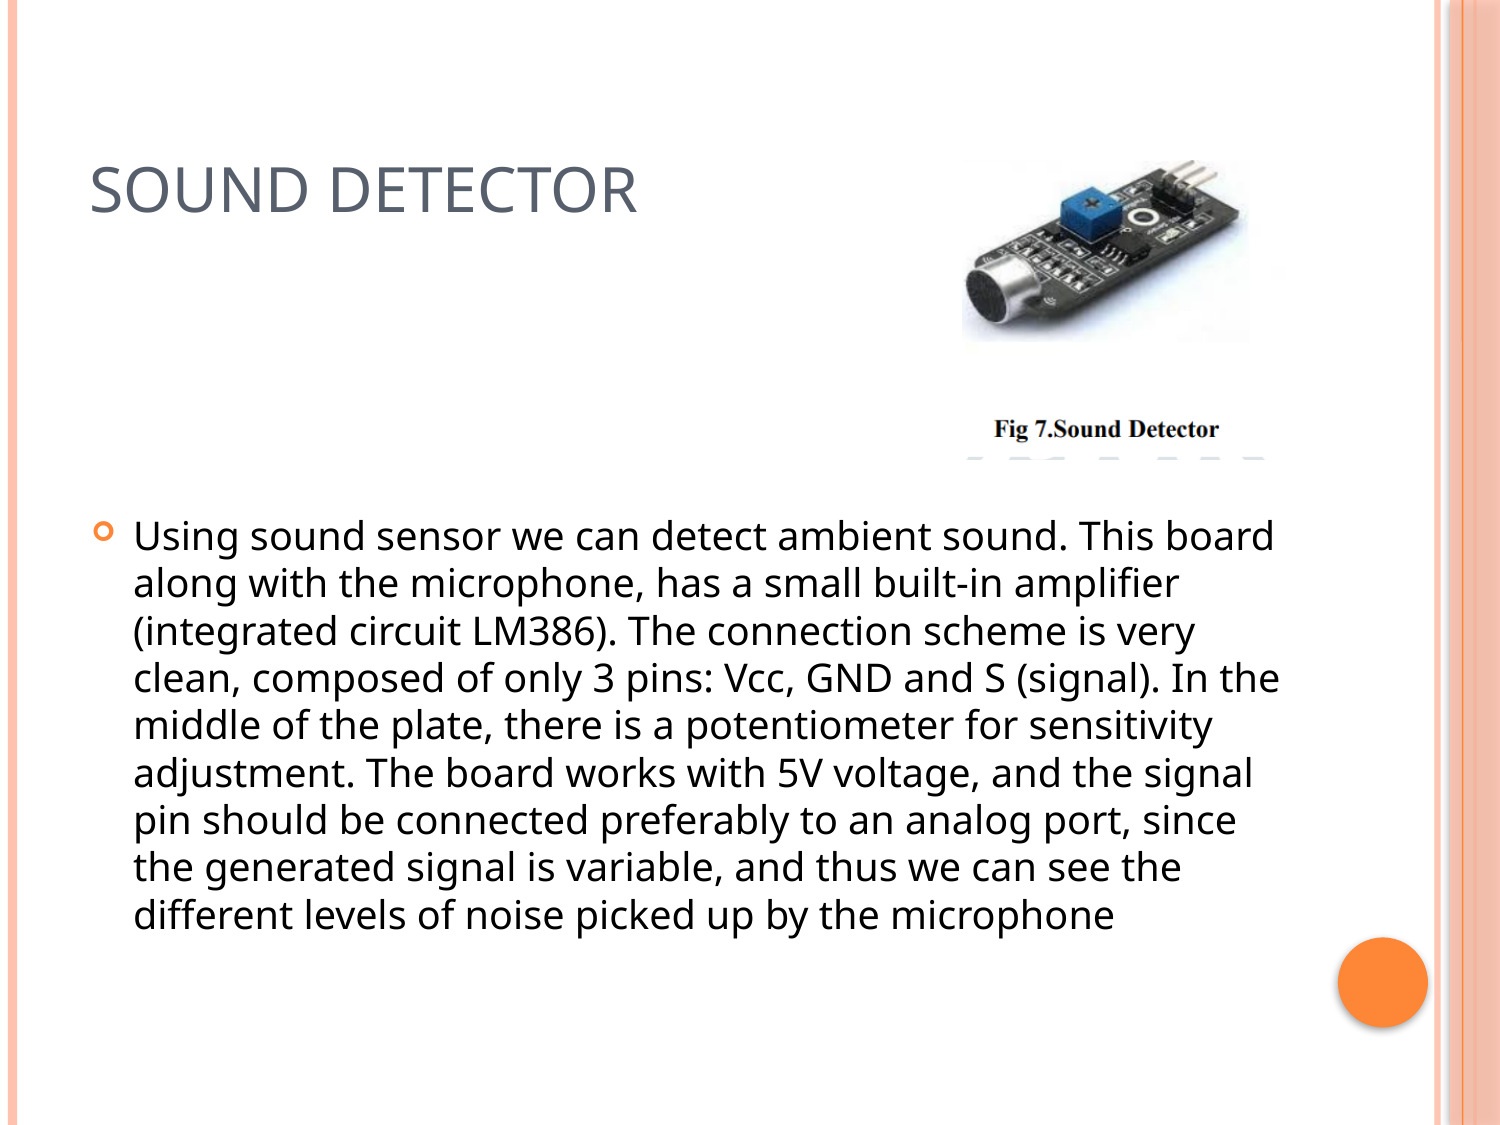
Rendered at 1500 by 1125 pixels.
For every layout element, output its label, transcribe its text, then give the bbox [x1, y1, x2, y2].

title SOUND DETECTOR [75, 45, 1300, 233]
list Using sound sensor we can detect ambient sound. This board along with the microphone, has a small built-in amplifier (integrated circuit LM386). The connection scheme is very clean, composed of only 3 pins: Vcc, GND and S (signal). In the middle of the plate, there is a potentiometer for sensitivity adjustment. The board works with 5V voltage, and the signal pin should be connected preferably to an analog port, since the generated signal is variable, and thus we can see the different levels of noise picked up by the microphone [76, 503, 1302, 988]
picture [962, 160, 1286, 461]
